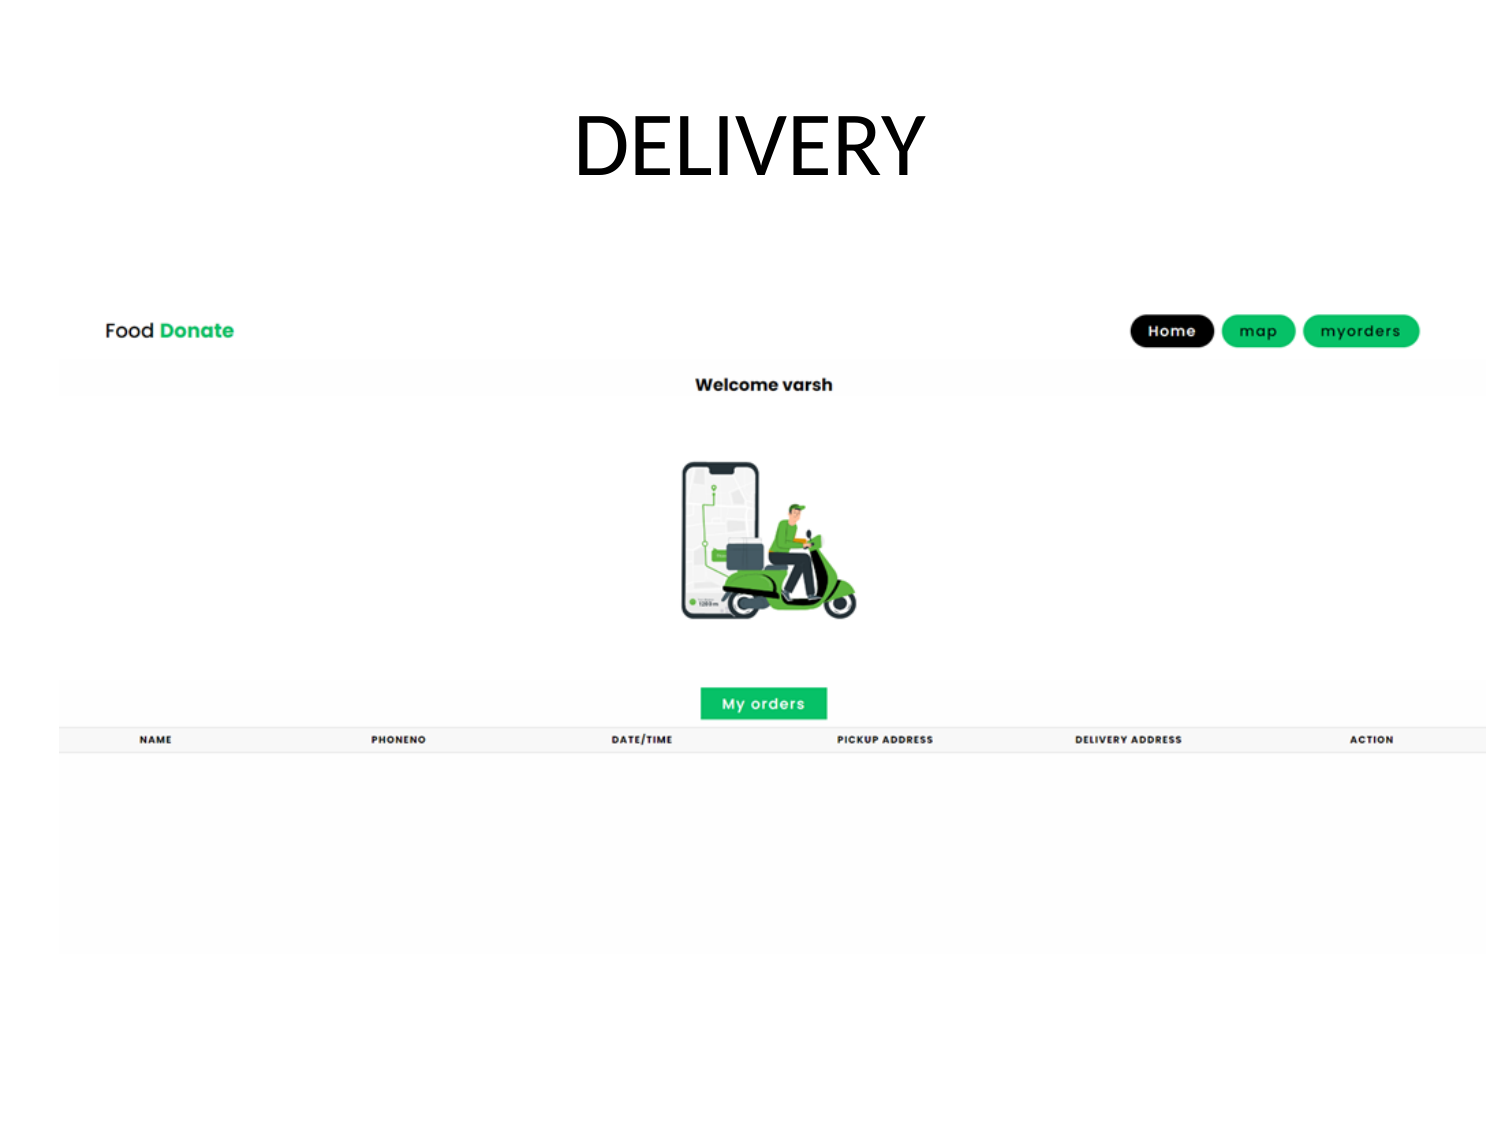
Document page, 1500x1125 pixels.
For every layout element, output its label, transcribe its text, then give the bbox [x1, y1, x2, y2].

picture [59, 305, 1487, 955]
title DELIVERY [75, 45, 1425, 233]
